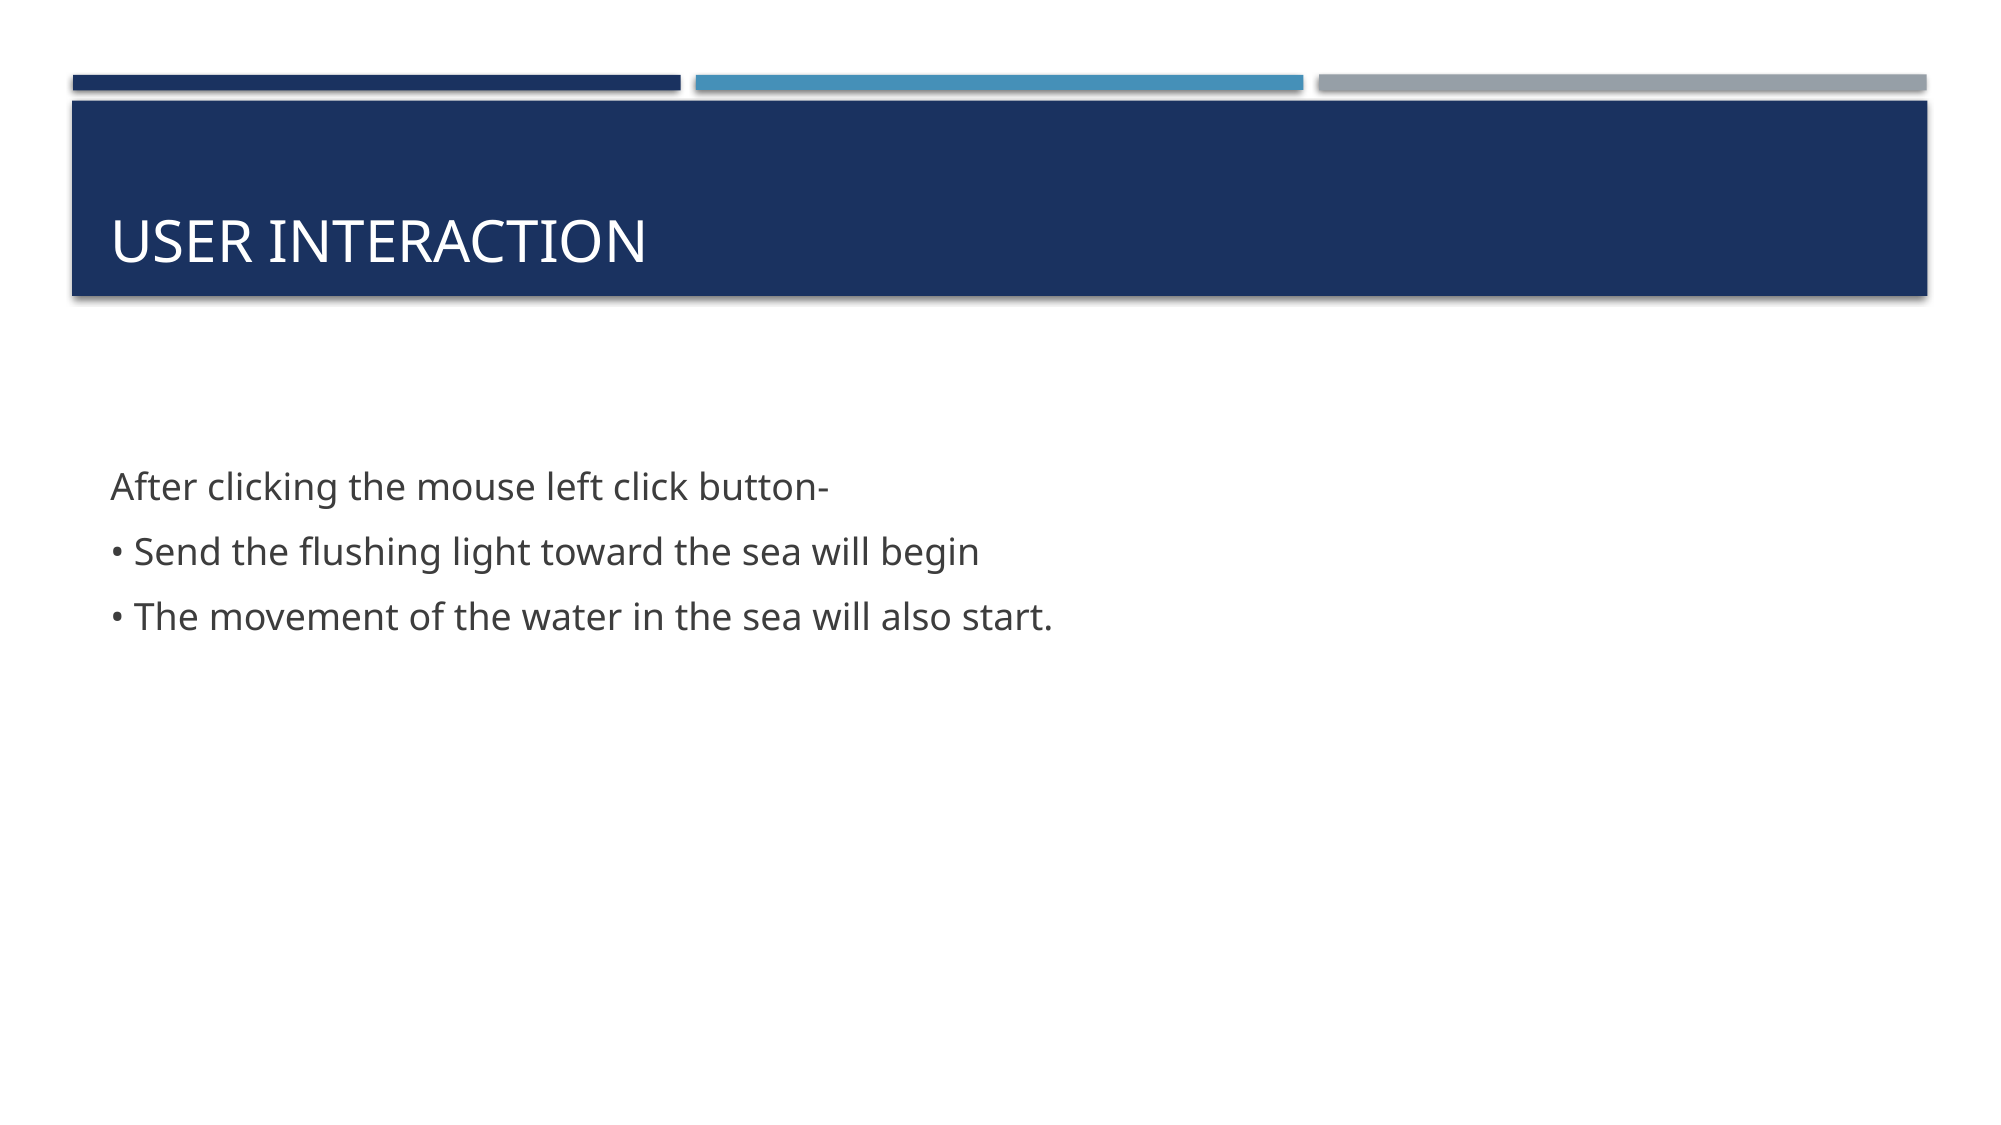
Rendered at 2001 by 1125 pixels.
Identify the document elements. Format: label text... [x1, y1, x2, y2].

list After clicking the mouse left click button- • Send the flushing light toward the sea will begin • The movement of the water in the sea will also start. [95, 455, 1905, 662]
title USER Interaction [95, 115, 1905, 282]
